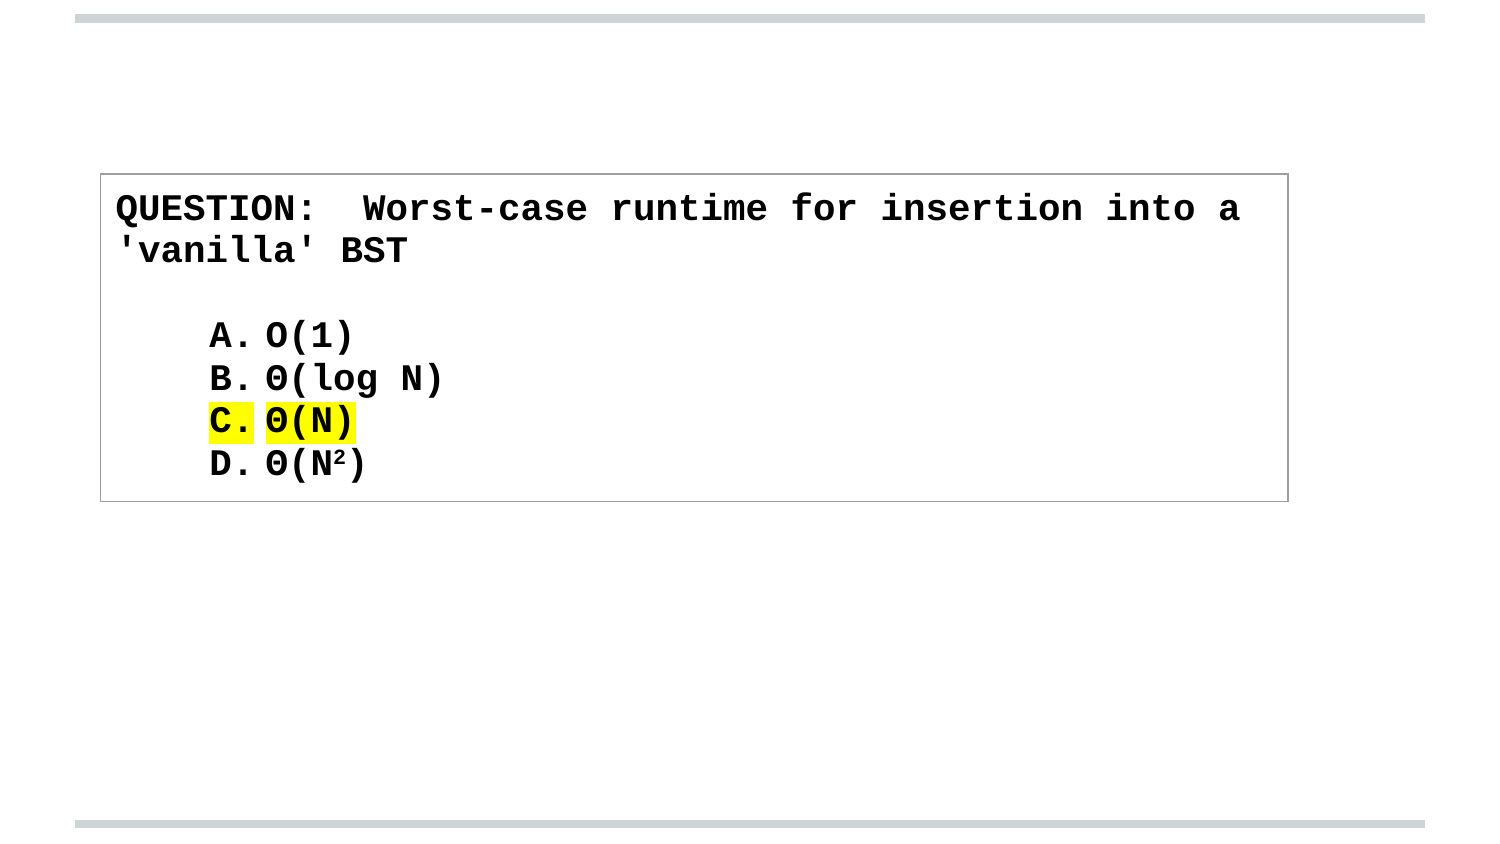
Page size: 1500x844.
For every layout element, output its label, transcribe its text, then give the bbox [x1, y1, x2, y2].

table_header QUESTION: Worst-case runtime for insertion into a 'vanilla' BST O(1) Θ(log N) Θ(N) Θ(N2) [101, 175, 1287, 501]
